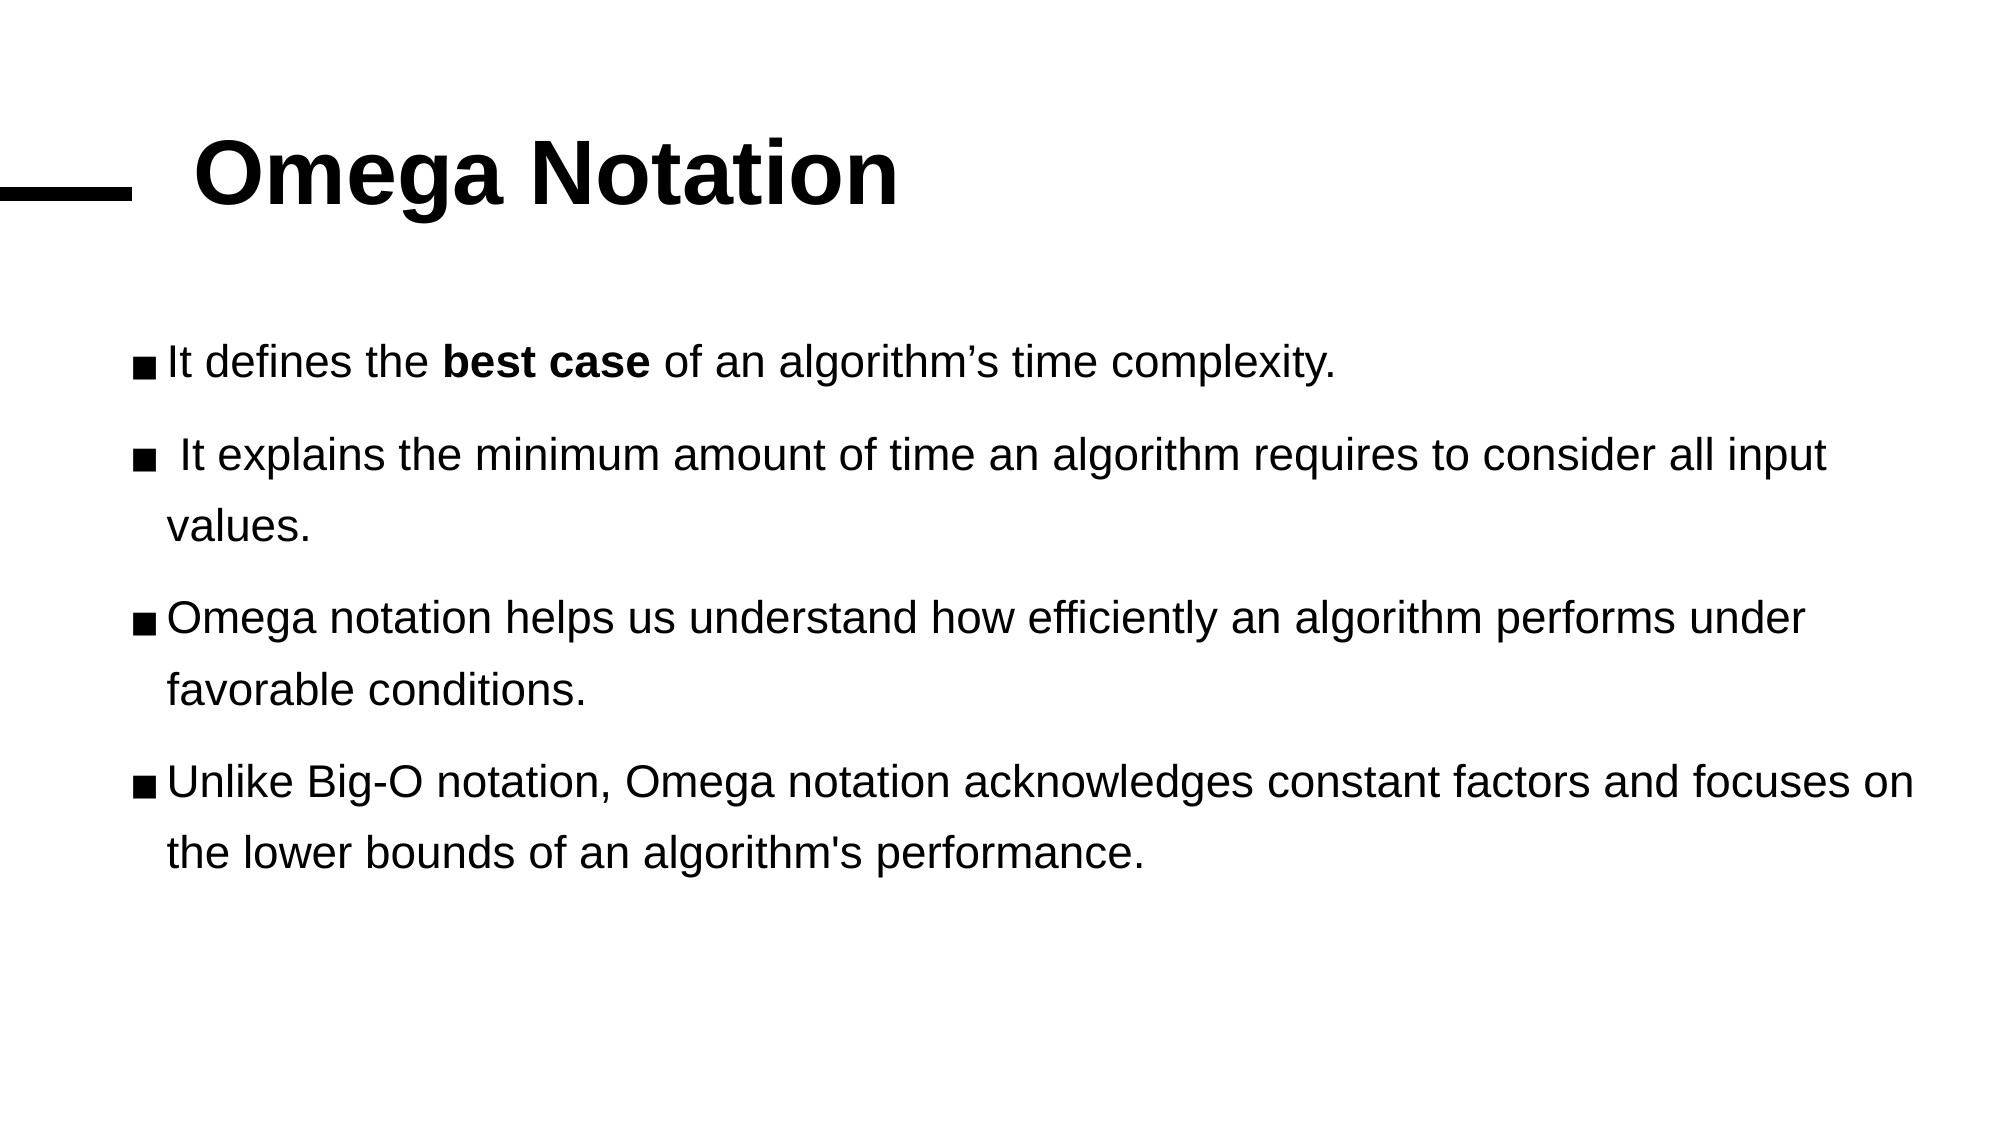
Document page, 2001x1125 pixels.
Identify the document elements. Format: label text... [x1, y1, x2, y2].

title Omega Notation [178, 122, 1807, 260]
list It defines the best case of an algorithm’s time complexity. It explains the minimum amount of time an algorithm requires to consider all input values. Omega notation helps us understand how efficiently an algorithm performs under favorable conditions. Unlike Big-O notation, Omega notation acknowledges constant factors and focuses on the lower bounds of an algorithm's performance. [114, 307, 1970, 1032]
